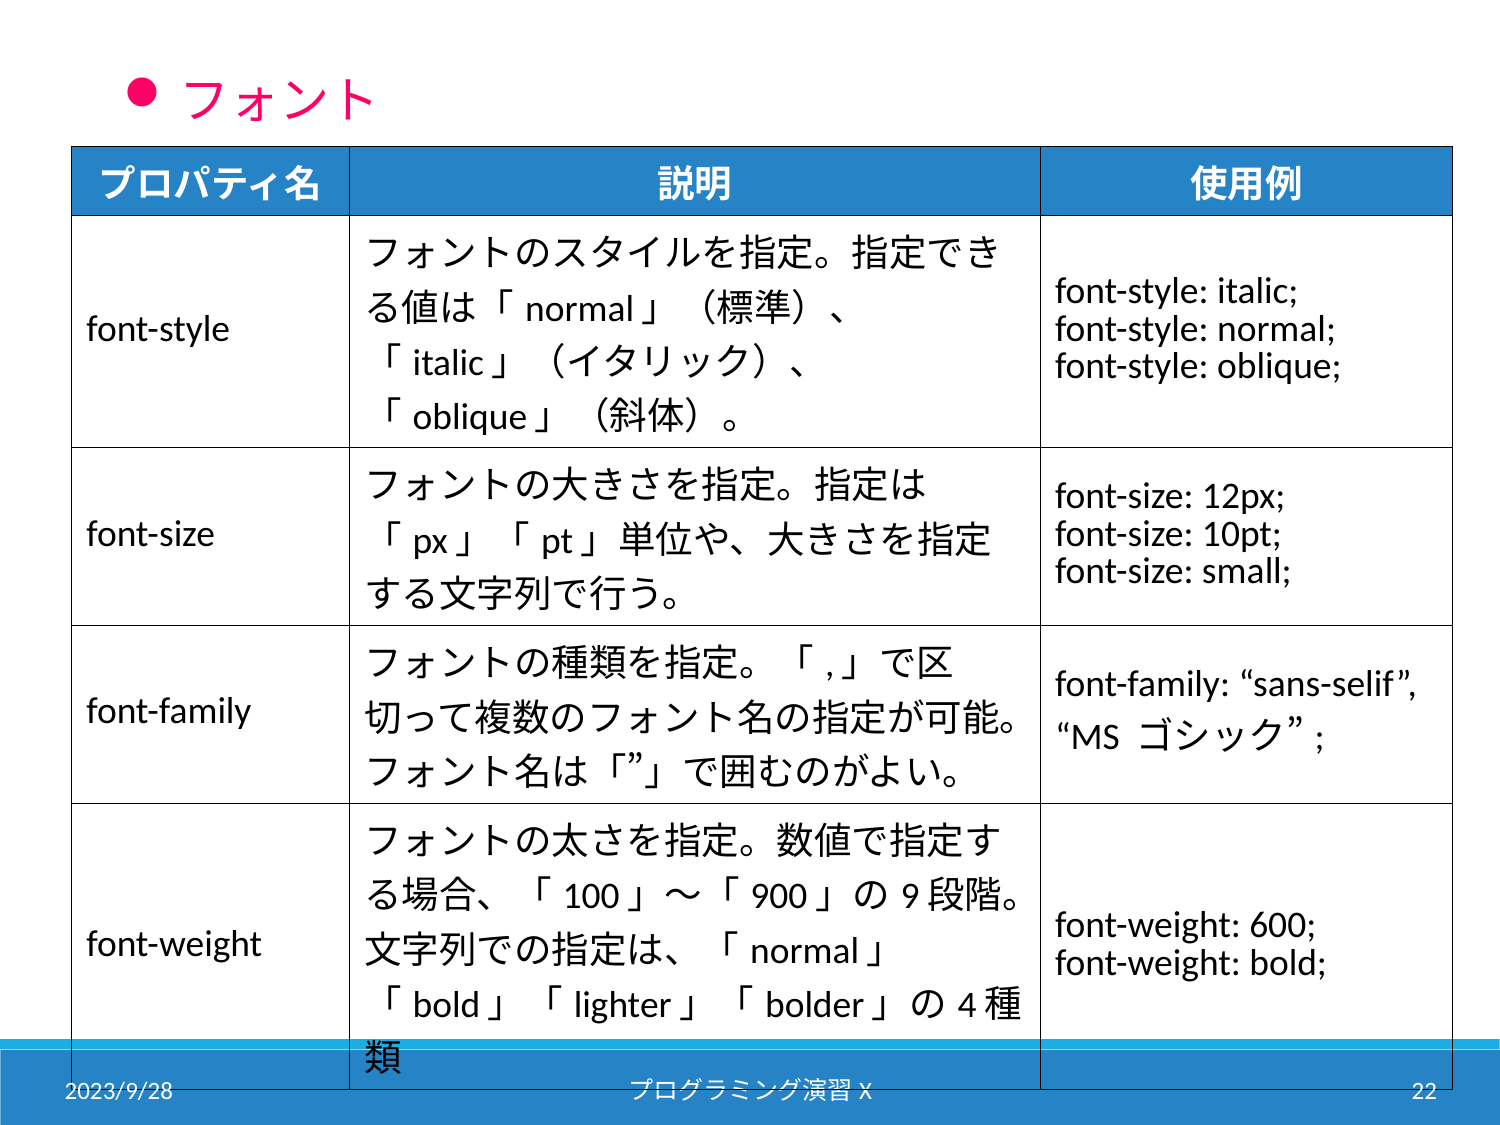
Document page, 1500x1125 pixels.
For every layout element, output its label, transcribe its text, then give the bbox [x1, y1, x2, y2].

table_cell font-weight [72, 804, 349, 1059]
slide_number 21 [1290, 1059, 1453, 1120]
table_cell font-family [72, 626, 349, 803]
footer プログラミング演習X [453, 1090, 1047, 1120]
table_cell font-size: 12px; font-size: 10pt; font-size: small; [1041, 448, 1452, 625]
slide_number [49, 1059, 354, 1120]
table_cell フォントの大きさを指定。指定は「px」「pt」単位や、大きさを指定する文字列で行う。 [350, 448, 1040, 625]
table_cell フォントの太さを指定。数値で指定する場合、「100」～「900」の9段階。 文字列での指定は、「normal」「bold」「lighter」「bolder」の4種類 [350, 804, 1040, 1089]
text_box フォント [75, 61, 1434, 146]
table_header 説明 [350, 147, 1040, 215]
table_cell フォントの種類を指定。「,」で区切って複数のフォント名の指定が可能。フォント名は「”」で囲むのがよい。 [350, 626, 1040, 803]
table_cell font-size [72, 448, 349, 625]
table_cell font-style [72, 216, 349, 447]
table_header プロパティ名 [72, 147, 349, 215]
table_cell font-family: “sans-selif”, “MS ゴシック”; [1041, 626, 1452, 803]
table_cell font-style: italic; font-style: normal; font-style: oblique; [1041, 216, 1452, 447]
table_cell font-weight: 600; font-weight: bold; [1041, 804, 1452, 1089]
table_header 使用例 [1041, 147, 1452, 215]
table_cell フォントのスタイルを指定。指定できる値は「normal」（標準）、「italic」（イタリック）、「oblique」（斜体）。 [350, 216, 1040, 447]
